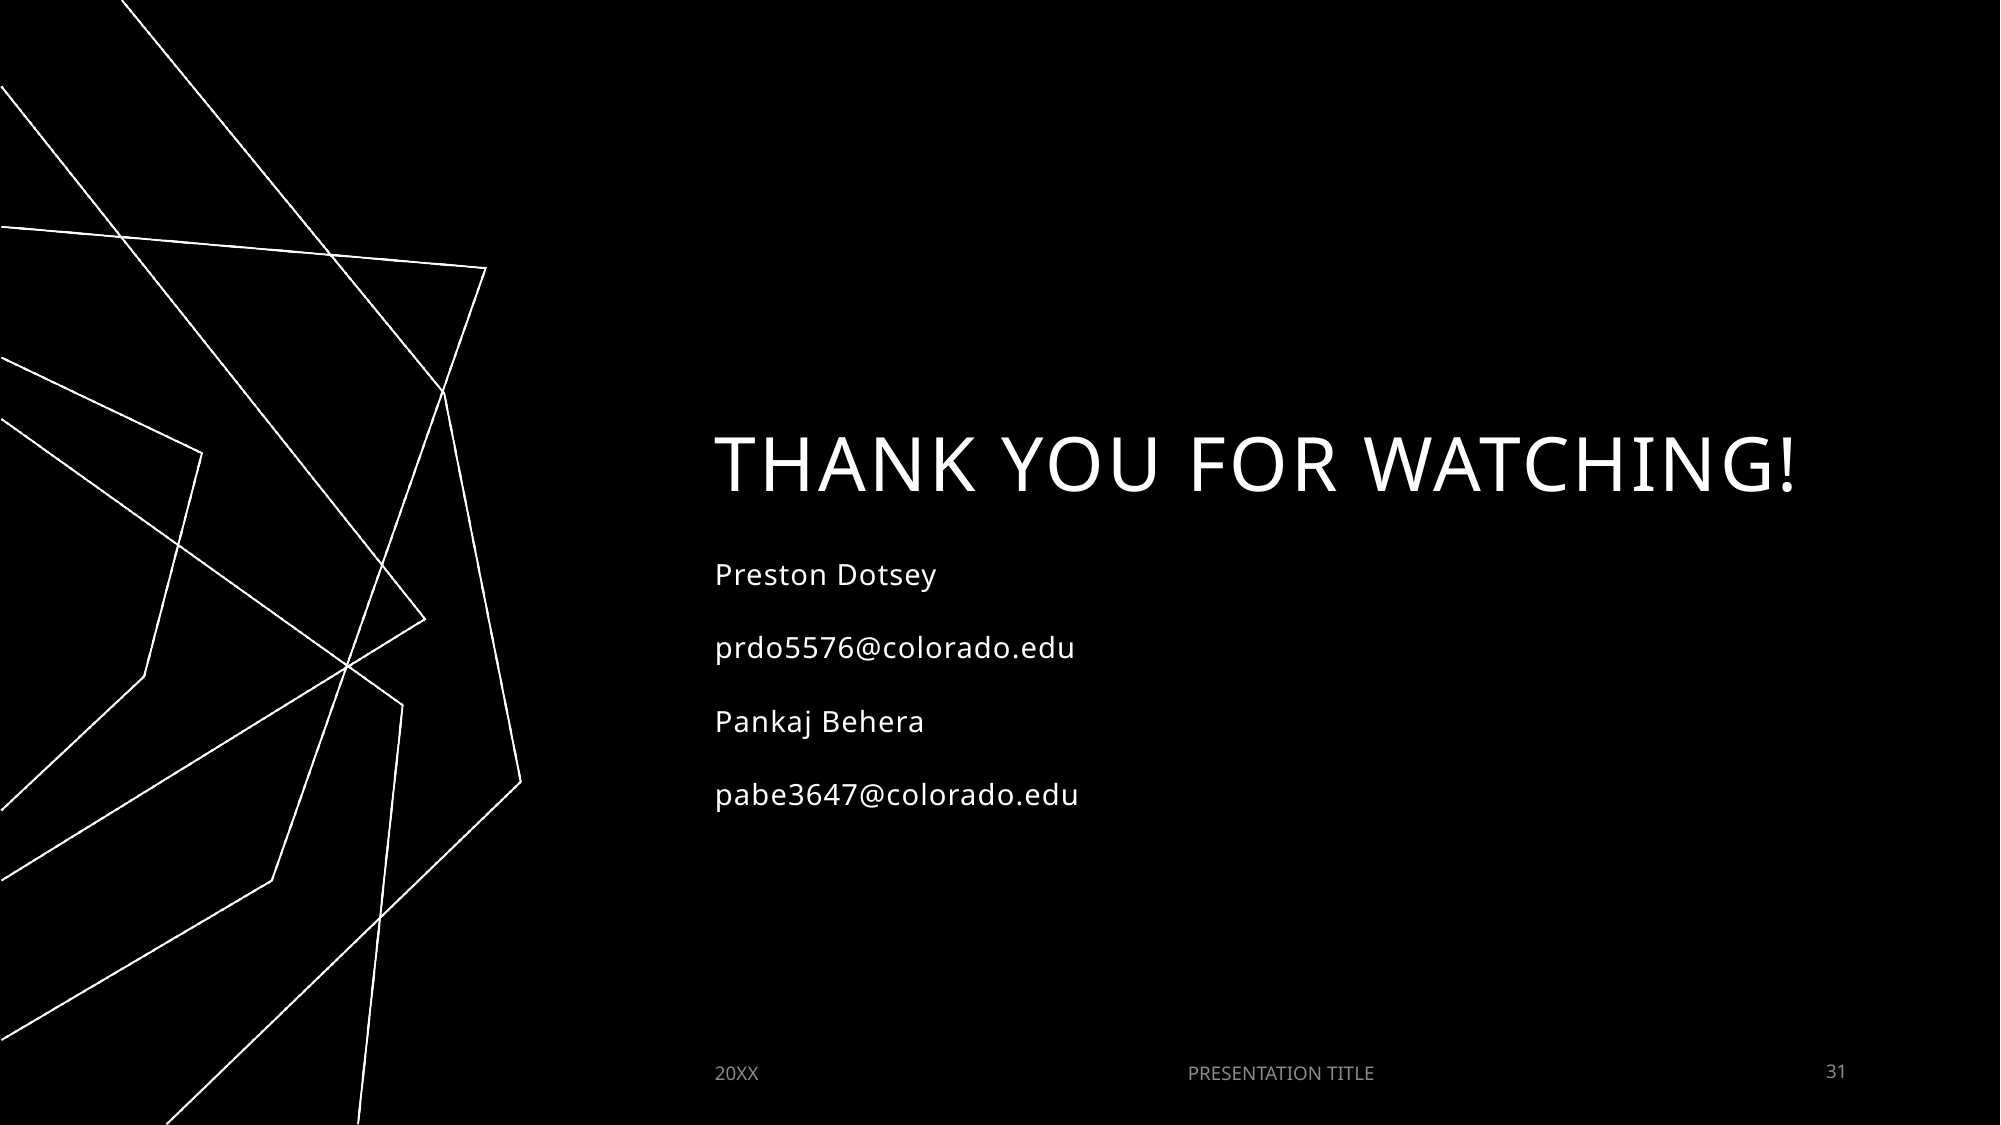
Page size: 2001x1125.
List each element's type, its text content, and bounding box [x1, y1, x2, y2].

footer PRESENTATION TITLE [1062, 1042, 1500, 1103]
slide_number 31 [1571, 1042, 1863, 1103]
subtitle Preston Dotsey prdo5576@colorado.edu Pankaj Behera pabe3647@colorado.edu [699, 531, 1302, 977]
slide_number 20XX [699, 1042, 992, 1103]
picture [0, 0, 522, 1125]
title THANK YOU for Watching! [699, 265, 1889, 516]
